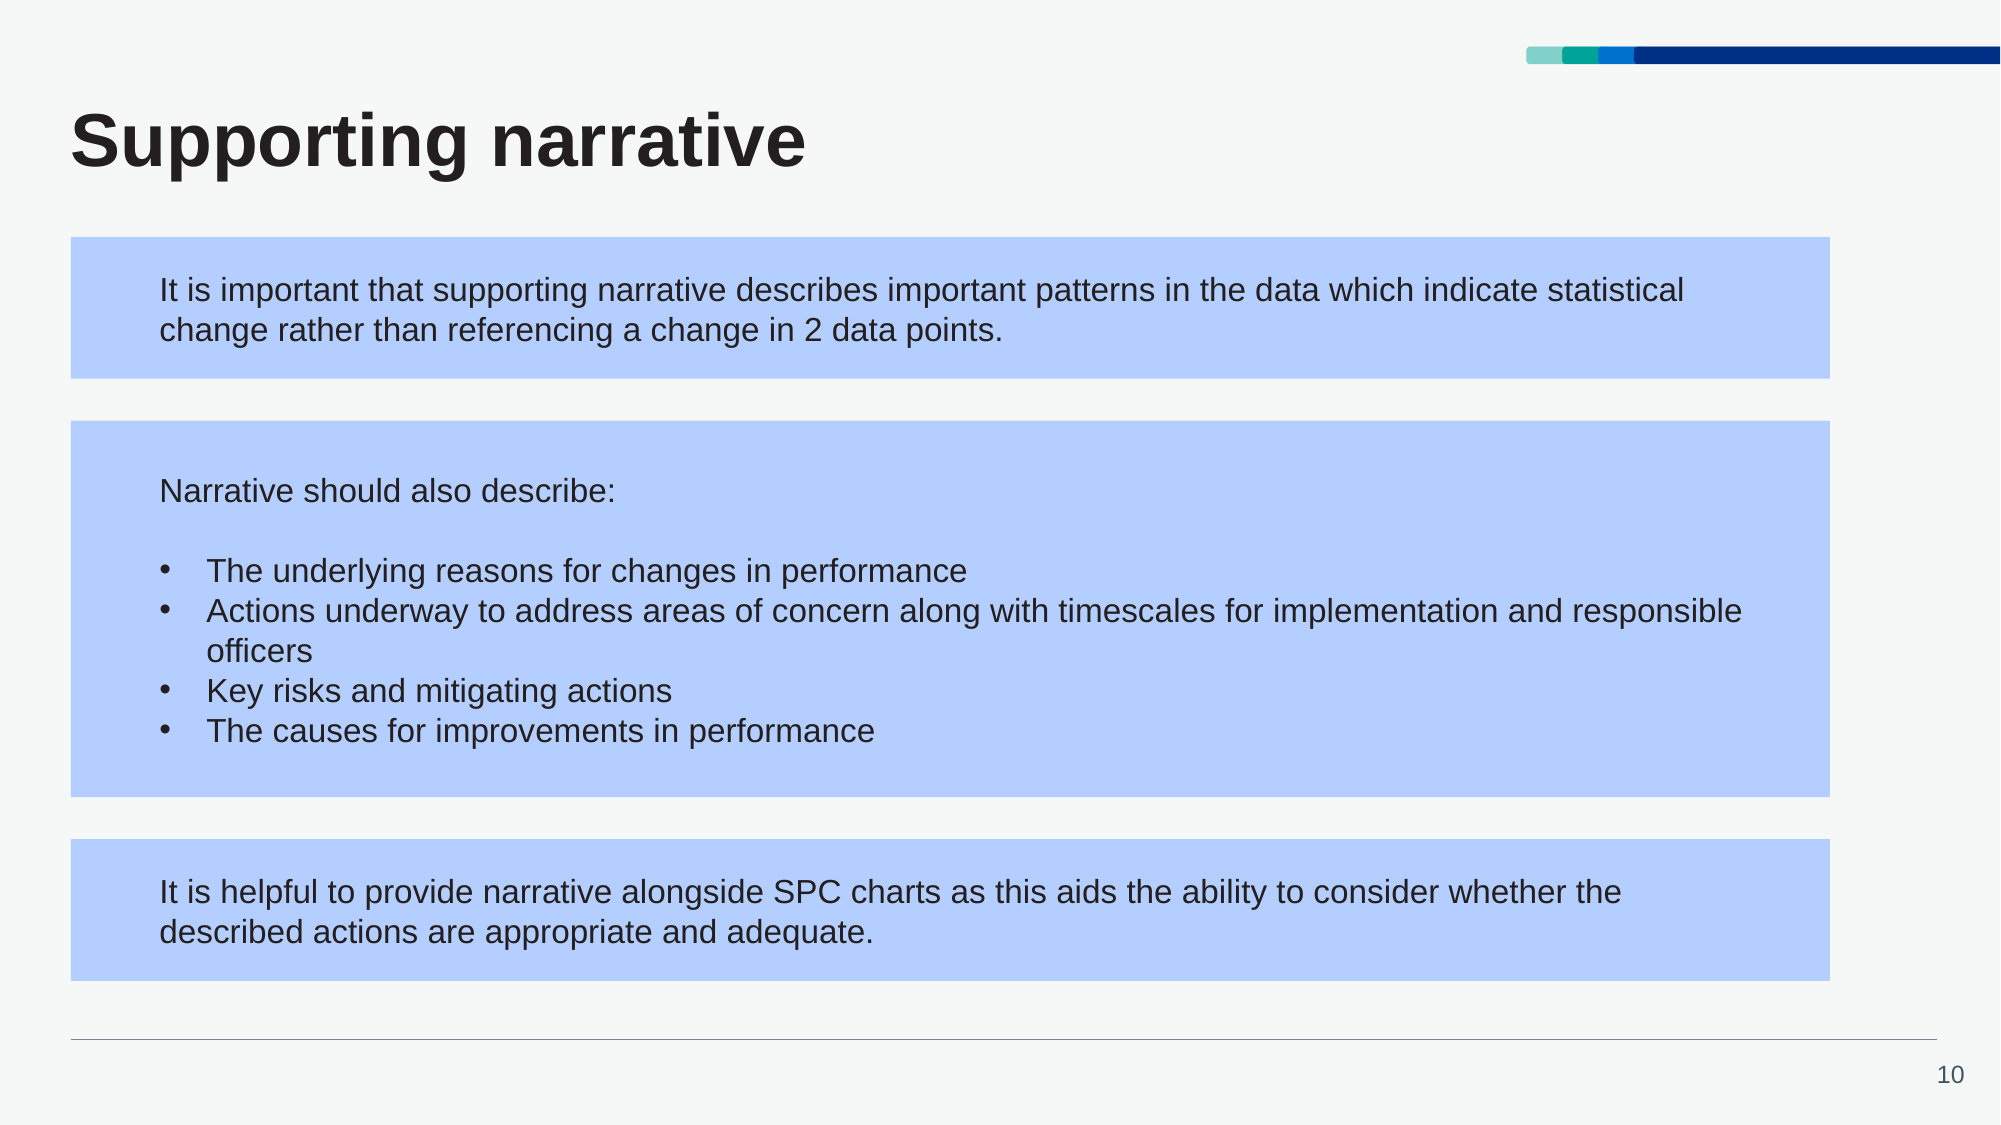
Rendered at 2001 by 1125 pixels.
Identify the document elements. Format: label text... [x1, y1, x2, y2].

text_box It is helpful to provide narrative alongside SPC charts as this aids the ability to consider whether the described actions are appropriate and adequate. [70, 838, 1831, 982]
text_box It is important that supporting narrative describes important patterns in the data which indicate statistical change rather than referencing a change in 2 data points. [70, 236, 1831, 380]
text_box Narrative should also describe: The underlying reasons for changes in performance Actions underway to address areas of concern along with timescales for implementation and responsible officers Key risks and mitigating actions The causes for improvements in performance [70, 420, 1831, 798]
title Supporting narrative [70, 70, 2000, 213]
picture [1513, 41, 2001, 71]
